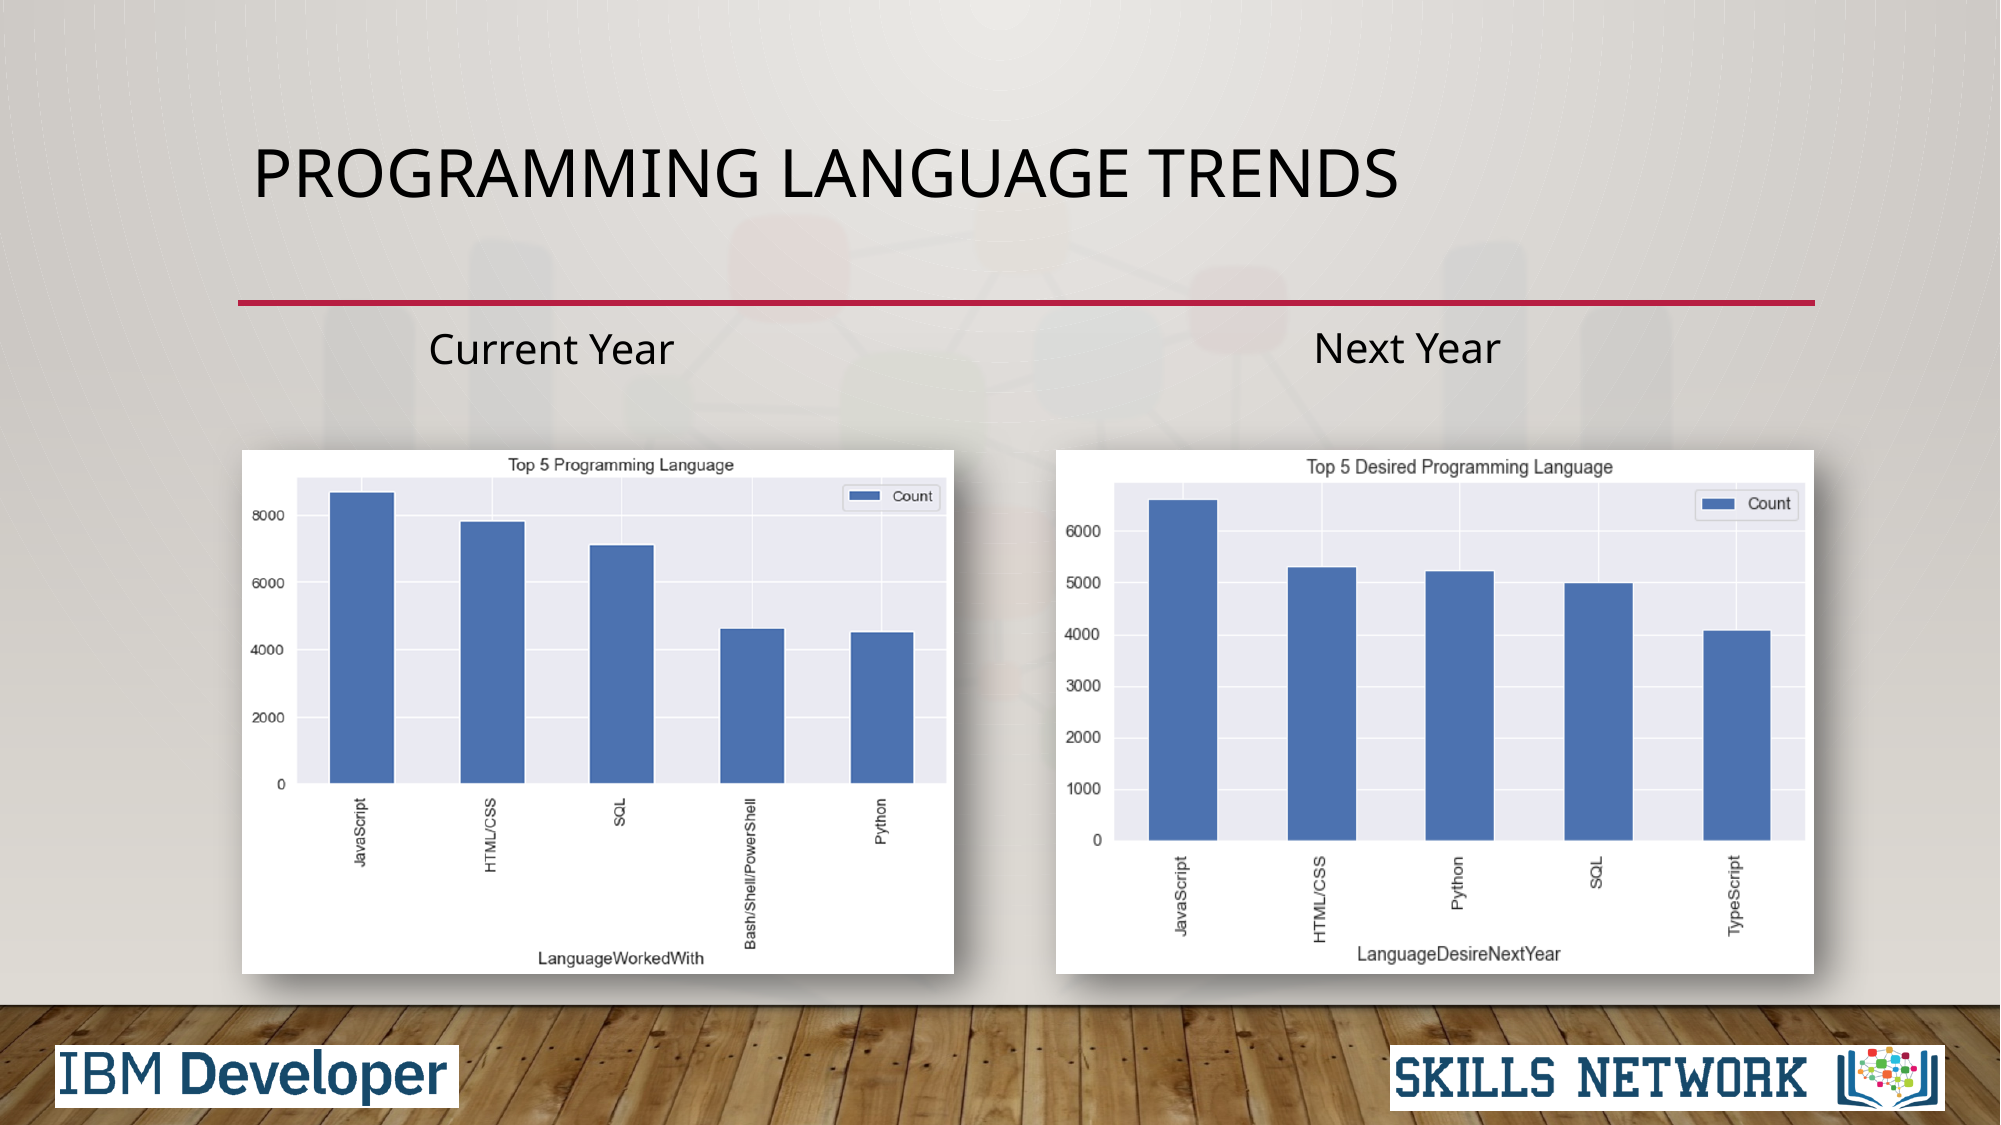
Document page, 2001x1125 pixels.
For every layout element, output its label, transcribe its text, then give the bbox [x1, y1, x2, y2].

title PROGRAMMING LANGUAGE TRENDS [237, 132, 1814, 306]
list Current Year [413, 305, 779, 388]
picture [0, 1005, 2000, 1125]
picture [1056, 450, 1814, 974]
text_box [1012, 411, 1770, 1014]
list Next Year [1298, 304, 1587, 387]
text_box [137, 411, 895, 1014]
picture [242, 450, 954, 974]
